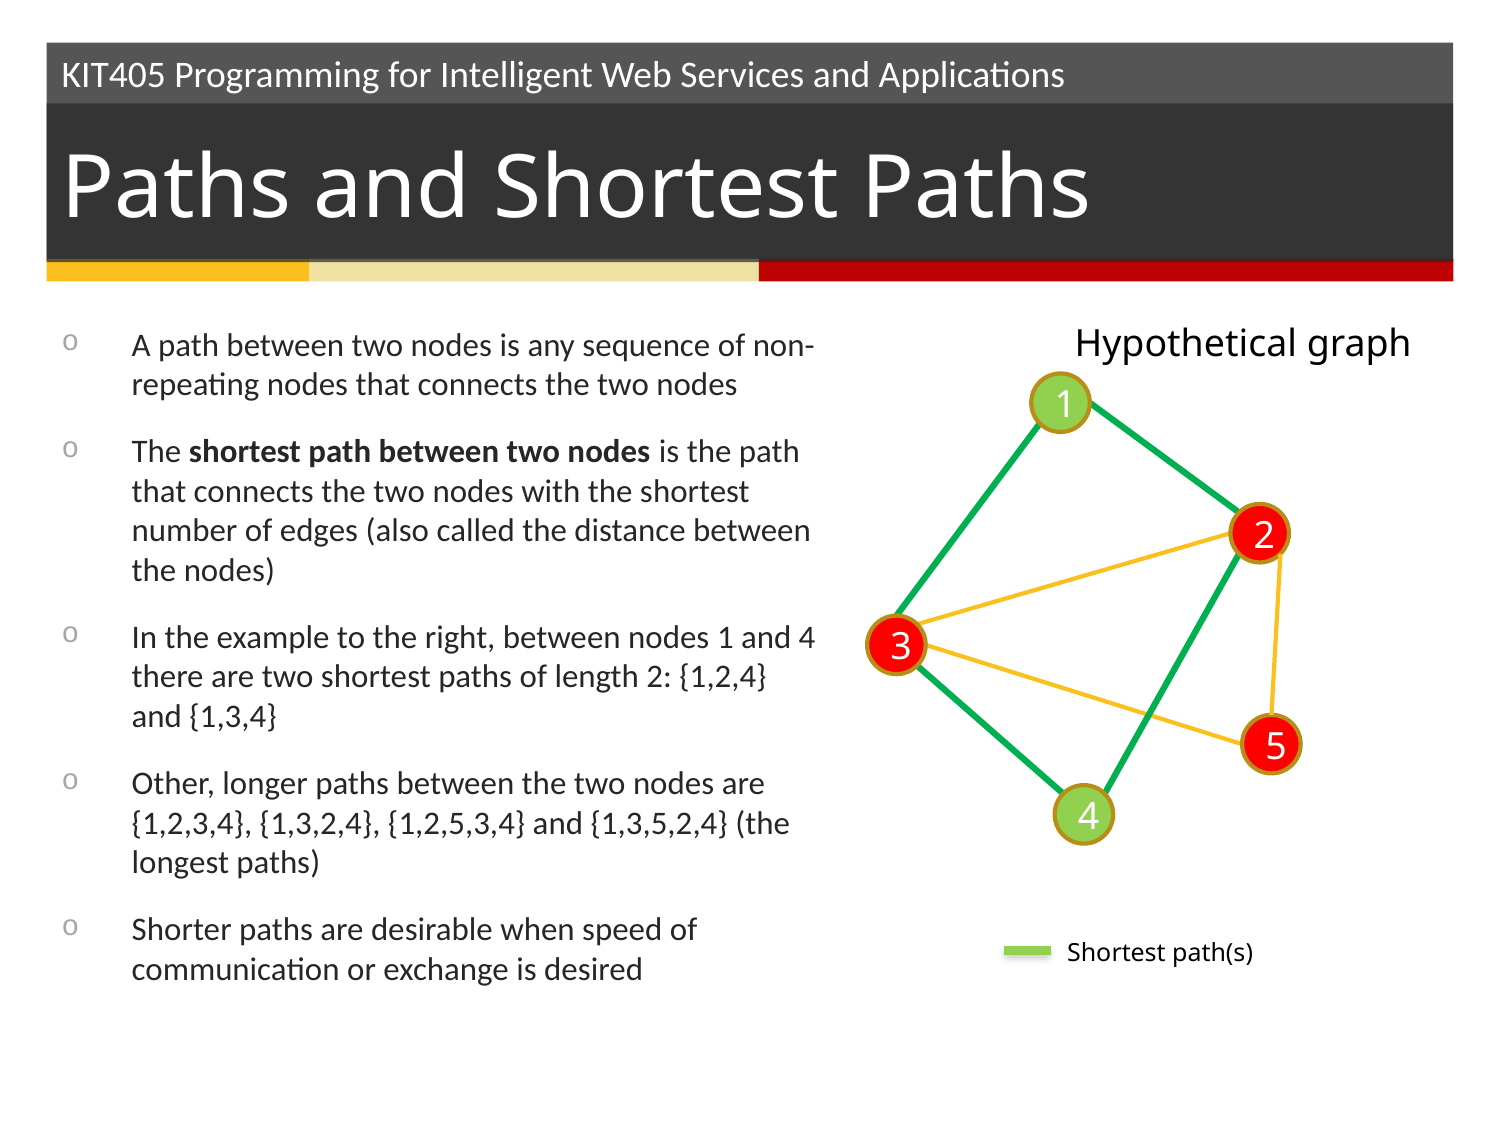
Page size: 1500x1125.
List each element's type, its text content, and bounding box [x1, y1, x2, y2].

text_box 5 [1241, 723, 1303, 776]
title Paths and Shortest Paths [46, 103, 1454, 263]
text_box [1124, 606, 1293, 742]
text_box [1089, 402, 1240, 513]
text_box 4 [1052, 782, 1116, 846]
text_box 1 [1029, 371, 1092, 419]
text_box 2 [1228, 501, 1292, 565]
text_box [925, 656, 1055, 804]
text_box 3 [865, 613, 928, 677]
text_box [925, 644, 1019, 654]
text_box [871, 447, 1065, 592]
text_box Hypothetical graph [1059, 311, 1427, 372]
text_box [1195, 629, 1357, 640]
text_box Shortest path(s) [1052, 928, 1268, 974]
list A path between two nodes is any sequence of non-repeating nodes that connects the two nodes The shortest path between two nodes is the path that connects the two nodes with the shortest number of edges (also called the distance between the nodes) In the example to the right, between nodes 1 and 4 there are two shortest paths of length 2: {1,2,4} and {1,3,4} Other, longer paths between the two nodes are {1,2,3,4}, {1,3,2,4}, {1,2,5,3,4} and {1,3,5,2,4} (the longest paths) Shorter paths are desirable when speed of communication or exchange is desired [46, 315, 834, 1011]
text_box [1027, 421, 1120, 736]
